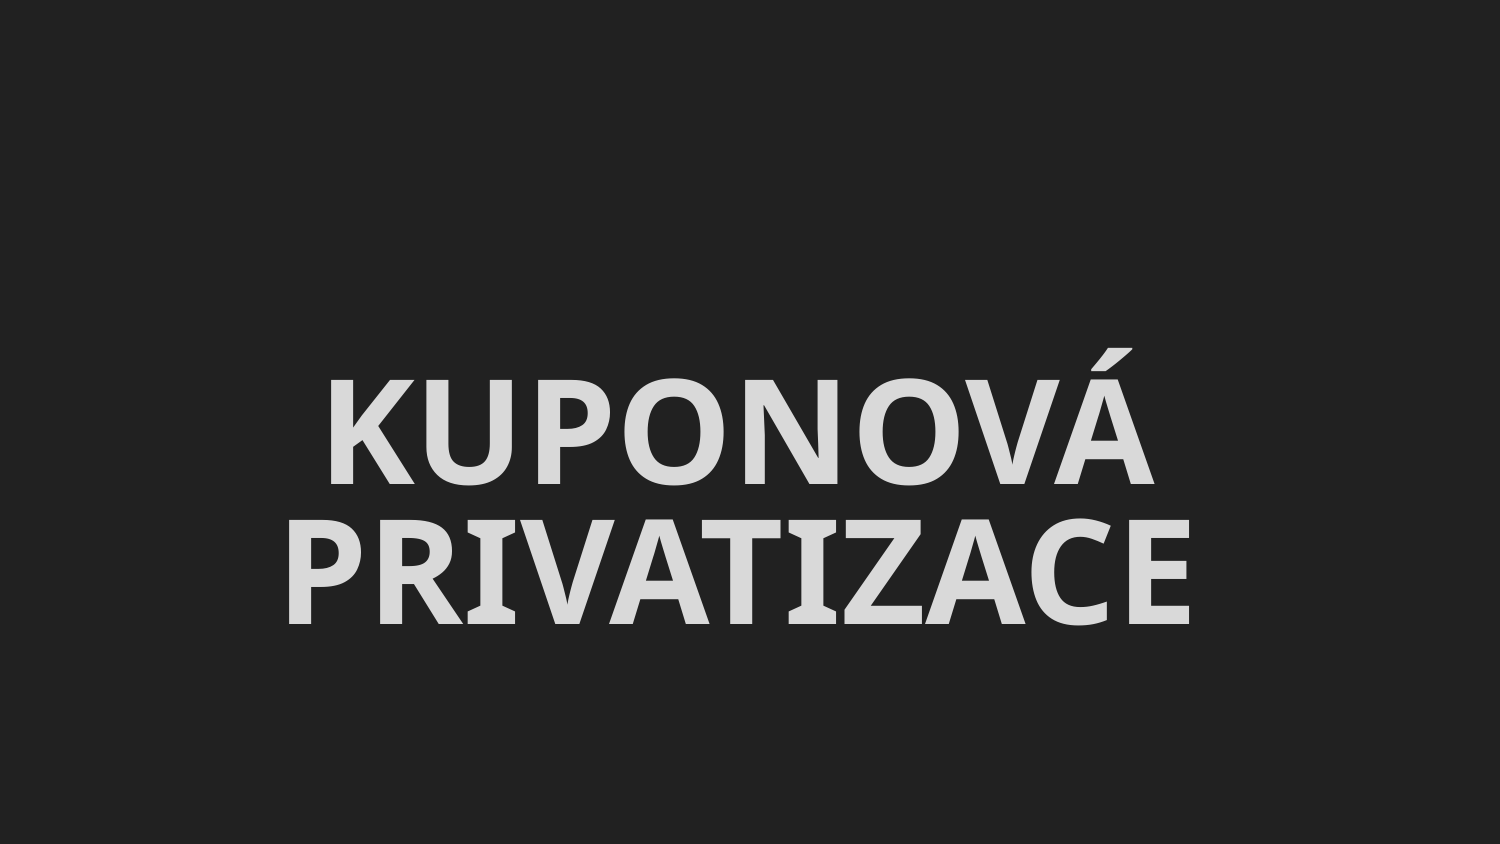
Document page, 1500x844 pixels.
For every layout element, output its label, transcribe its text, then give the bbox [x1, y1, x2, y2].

subtitle KUPONOVÁ PRIVATIZACE [38, 357, 1436, 487]
